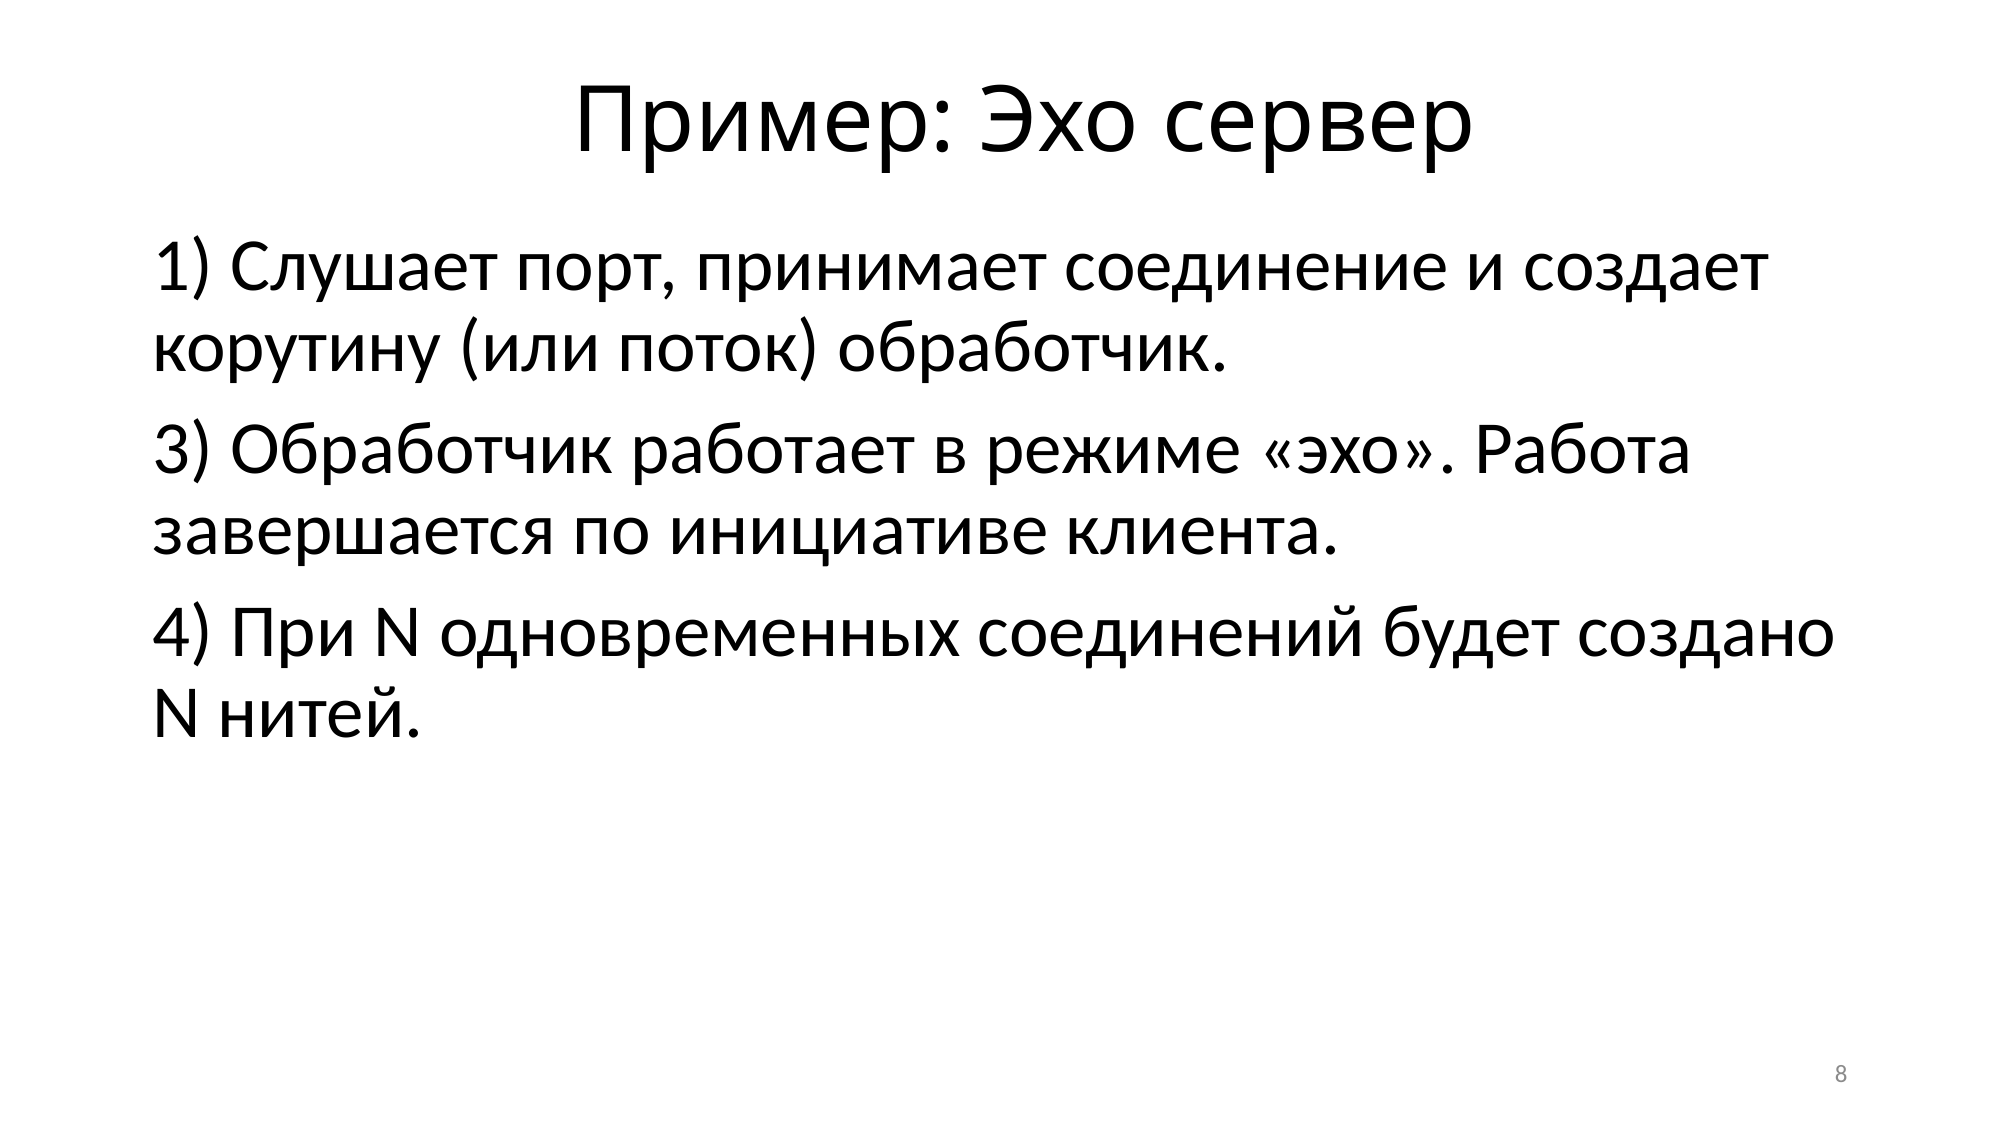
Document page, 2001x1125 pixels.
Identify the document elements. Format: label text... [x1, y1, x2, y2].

title Пример: Эхо сервер [137, 59, 1912, 185]
list 1) Слушает порт, принимает соединение и создает корутину (или поток) обработчик. 3) Обработчик работает в режиме «эхо». Работа завершается по инициативе клиента. 4) При N одновременных соединений будет создано N нитей. [137, 218, 1863, 1014]
slide_number 8 [1412, 1042, 1863, 1103]
